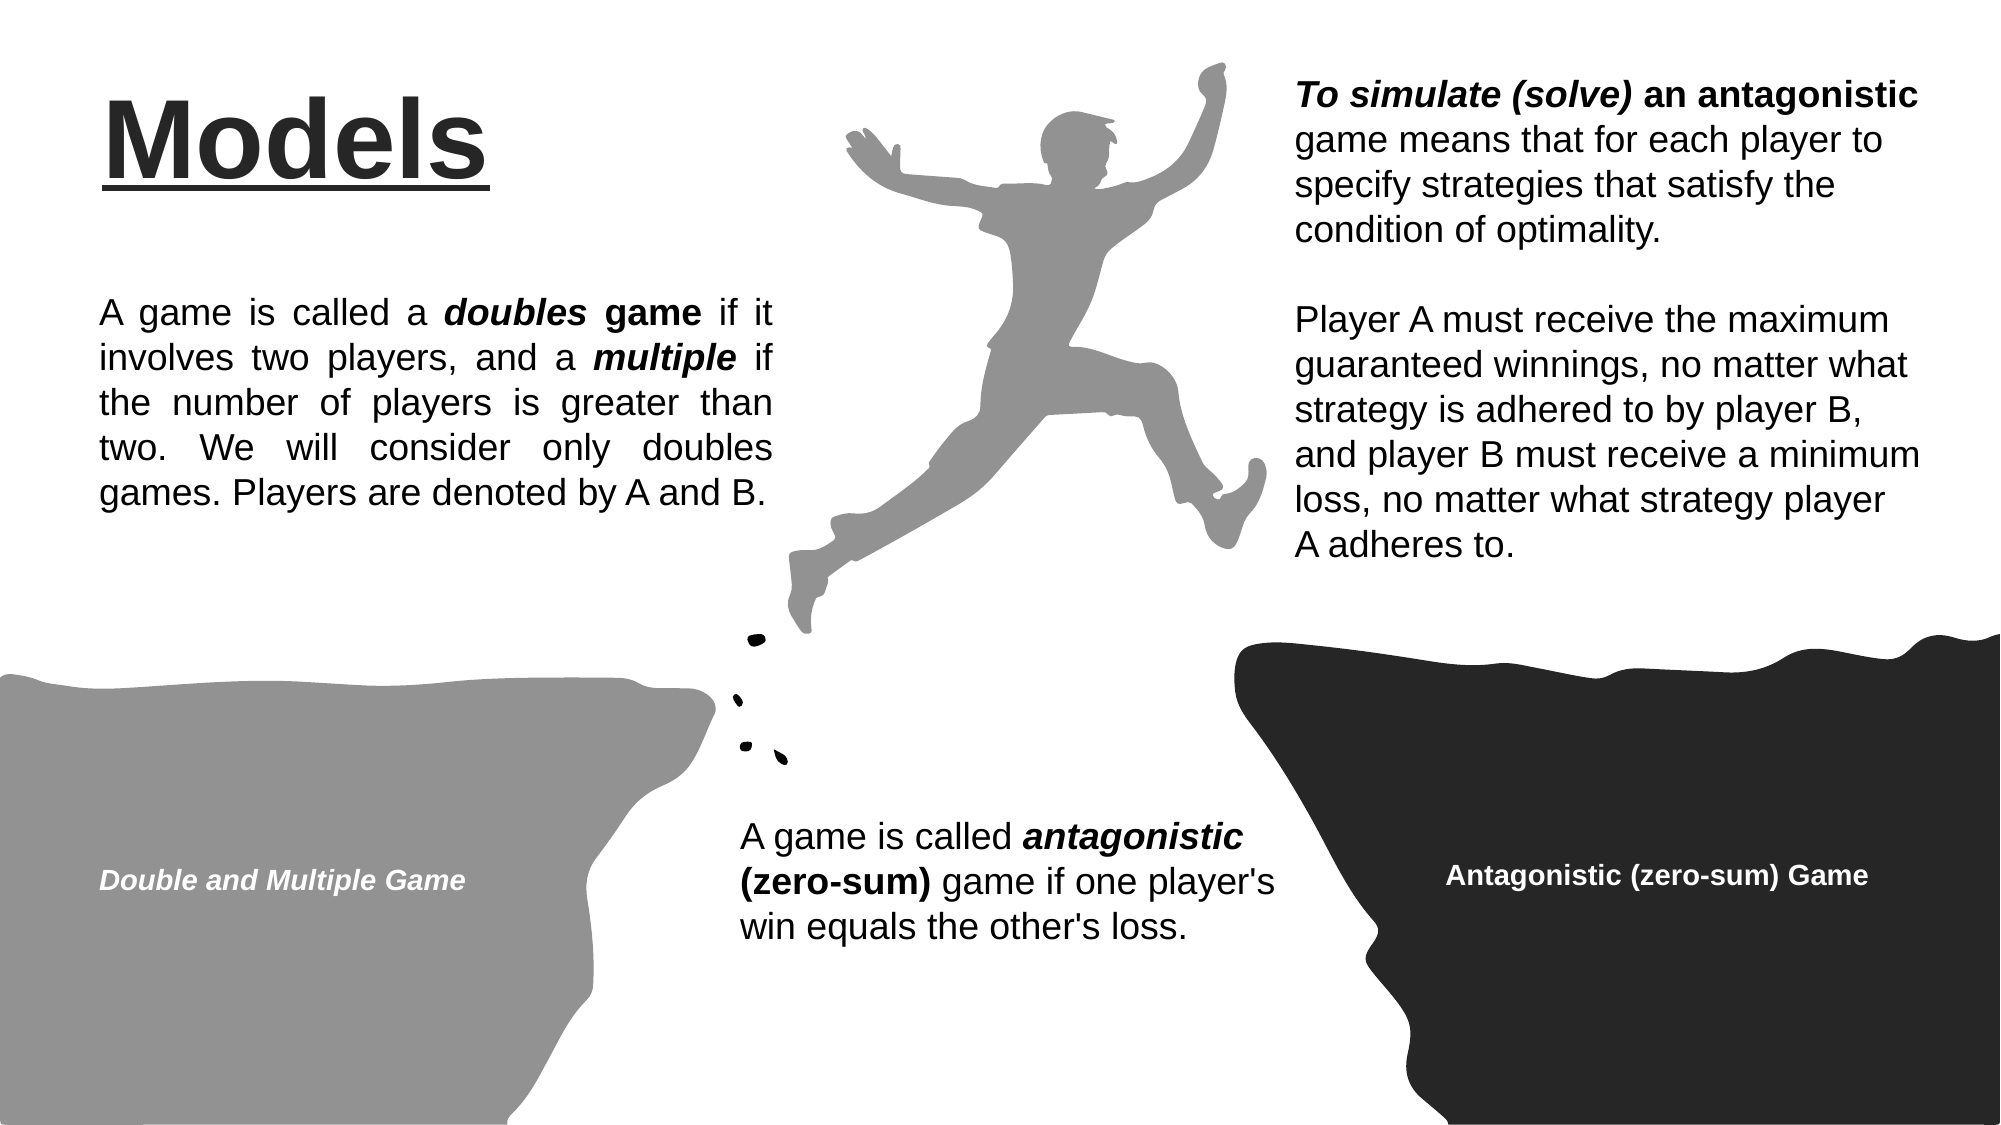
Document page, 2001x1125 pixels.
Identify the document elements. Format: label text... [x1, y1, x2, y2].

text_box To simulate (solve) an antagonistic game means that for each player to specify strategies that satisfy the condition of optimality. Player A must receive the maximum guaranteed winnings, no matter what strategy is adhered to by player B, and player B must receive a minimum loss, no matter what strategy player A adheres to. [1279, 62, 1942, 573]
text_box Double and Multiple Game [84, 854, 530, 904]
text_box A game is called antagonistic (zero-sum) game if one player's win equals the other's loss. [725, 804, 1301, 955]
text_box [732, 634, 788, 766]
text_box [0, 674, 716, 1125]
text_box [1234, 634, 2000, 1125]
text_box [787, 62, 1267, 634]
text_box Antagonistic (zero-sum) Game [1407, 848, 1885, 899]
text_box A game is called a doubles game if it involves two players, and a multiple if the number of players is greater than two. We will consider only doubles games. Players are denoted by A and B. [84, 280, 788, 521]
text_box Models [84, 91, 752, 209]
